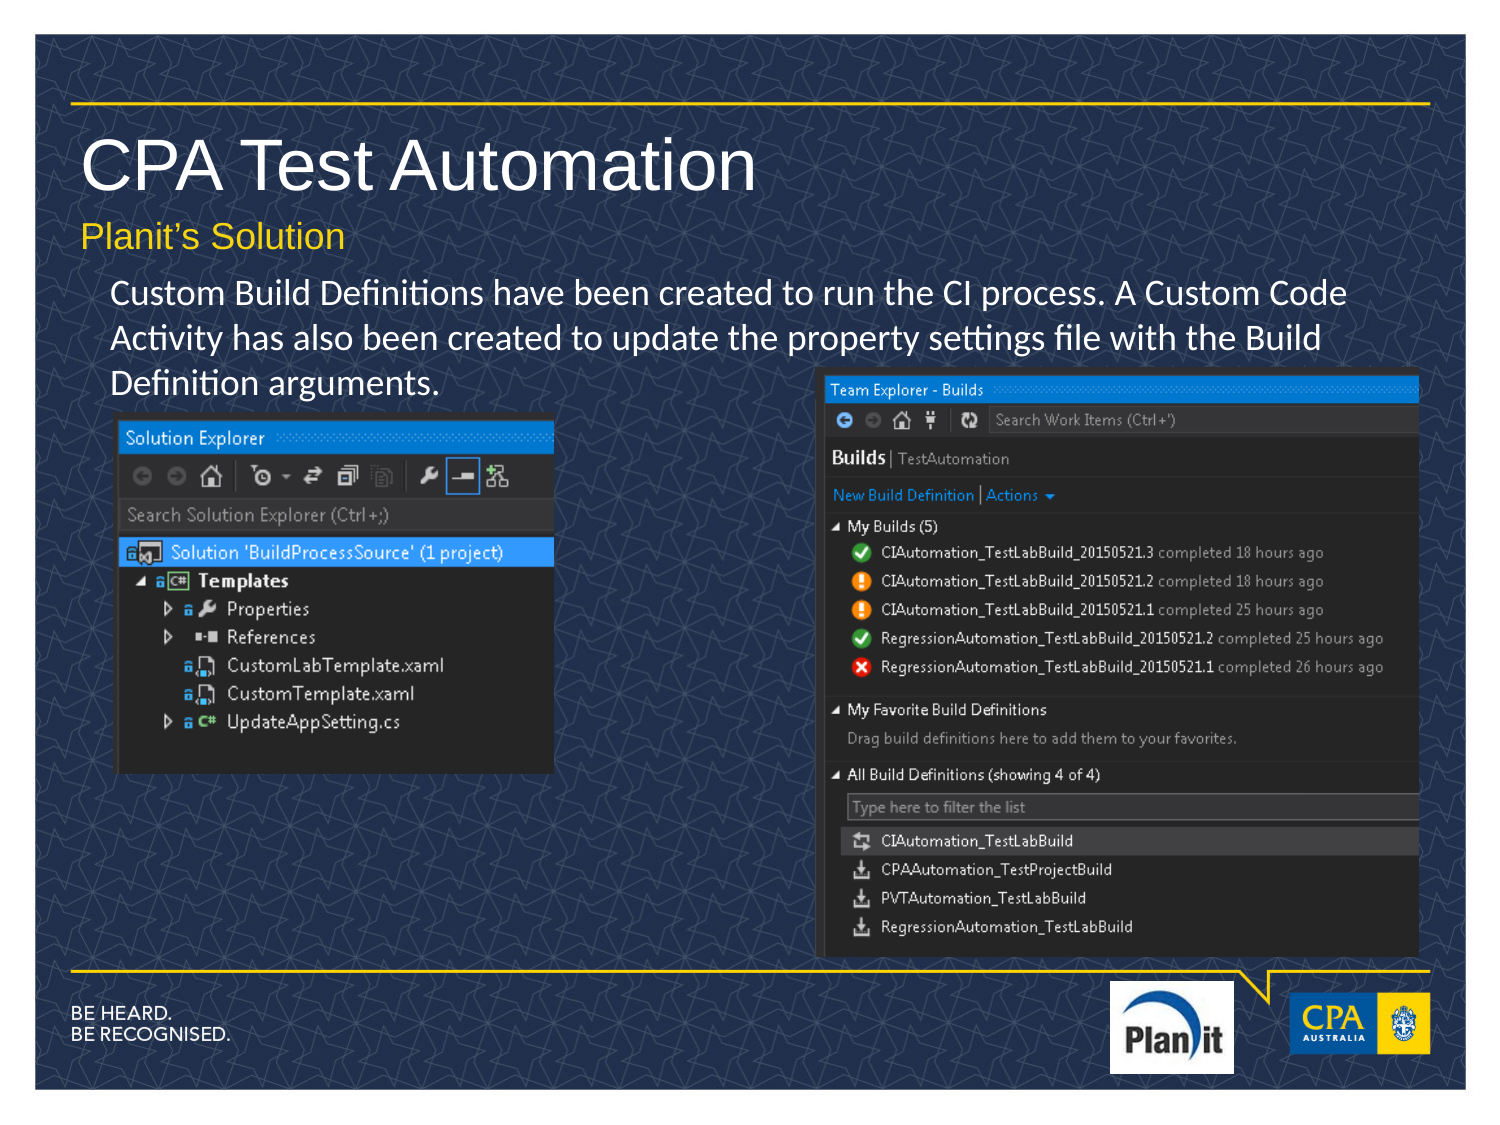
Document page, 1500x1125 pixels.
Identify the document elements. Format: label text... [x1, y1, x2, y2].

picture [0, 0, 1500, 1125]
list CPA Test Automation Planit’s Solution [65, 124, 1007, 299]
text_box Custom Build Definitions have been created to run the CI process. A Custom Code Activity has also been created to update the property settings file with the Build Definition arguments. [95, 260, 1408, 411]
